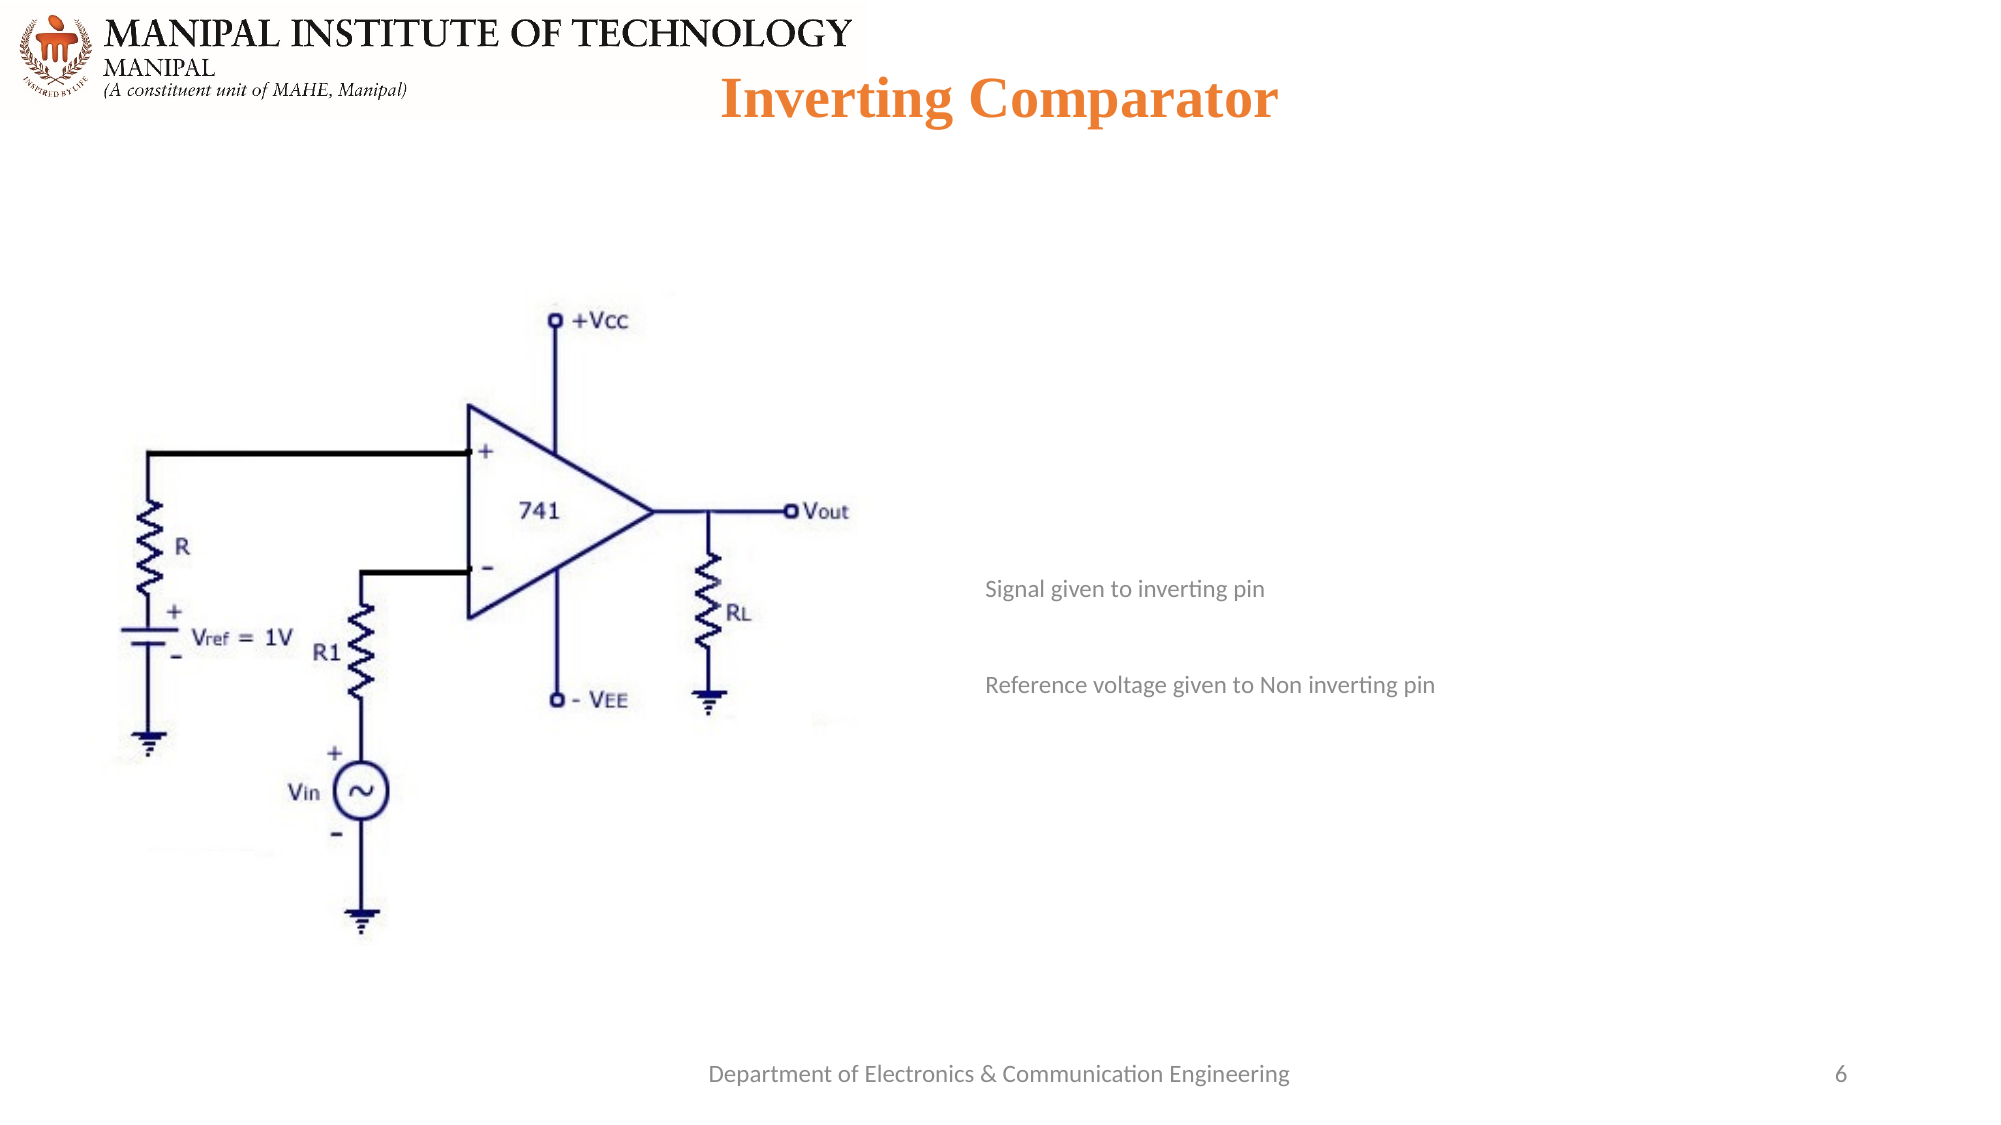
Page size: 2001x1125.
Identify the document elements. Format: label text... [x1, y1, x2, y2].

slide_number 6 [1412, 1042, 1863, 1103]
list Signal given to inverting pin Reference voltage given to Non inverting pin [970, 211, 1912, 1014]
title Inverting Comparator [137, 59, 1863, 278]
footer Department of Electronics & Communication Engineering [662, 1042, 1338, 1103]
picture [0, 2, 869, 119]
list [88, 253, 888, 946]
